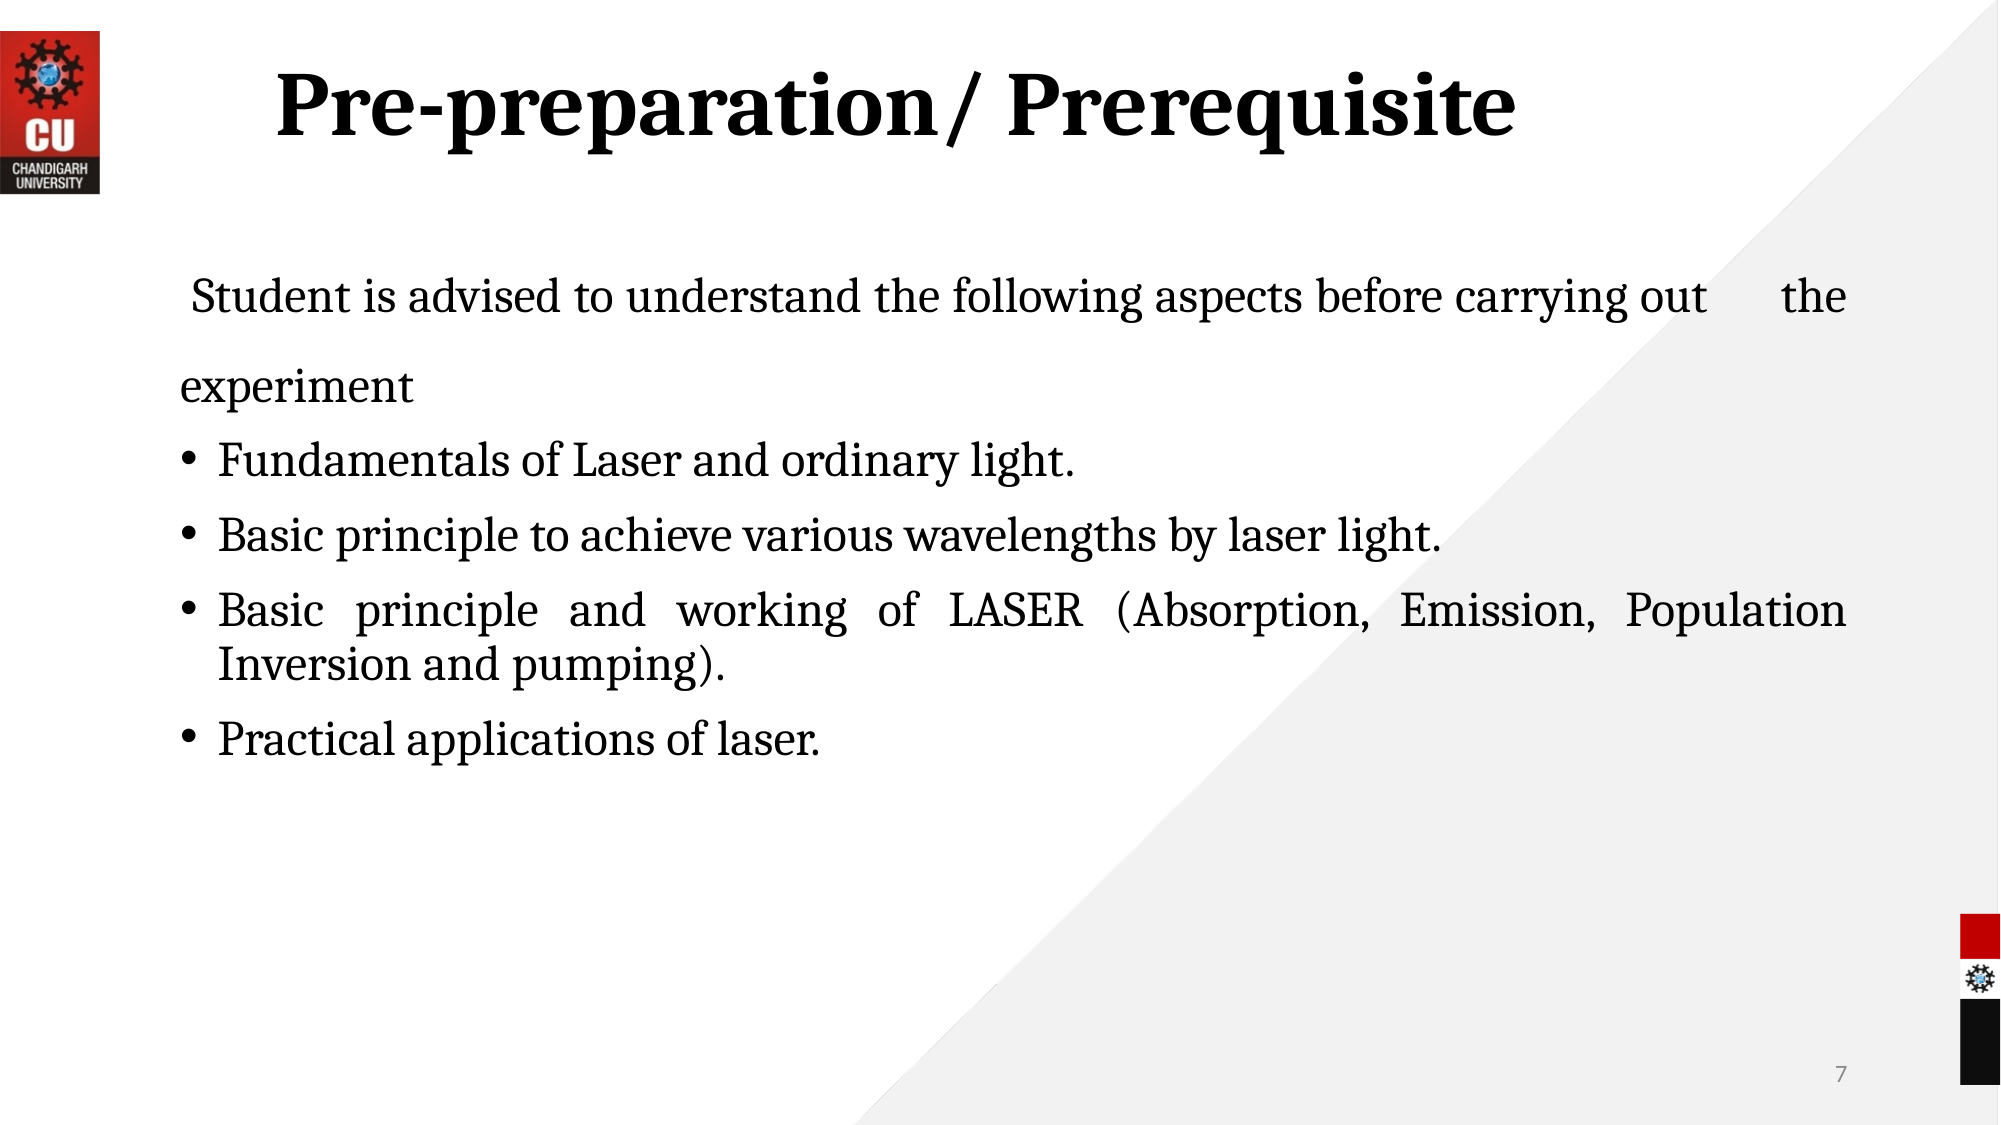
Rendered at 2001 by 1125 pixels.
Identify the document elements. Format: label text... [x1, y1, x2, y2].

list Student is advised to understand the following aspects before carrying out the experiment Fundamentals of Laser and ordinary light. Basic principle to achieve various wavelengths by laser light. Basic principle and working of LASER (Absorption, Emission, Population Inversion and pumping). Practical applications of laser. [165, 224, 1863, 962]
picture [0, 0, 2001, 1125]
text_box Pre-preparation/ Prerequisite [260, 35, 1752, 271]
slide_number 7 [1412, 1042, 1863, 1103]
